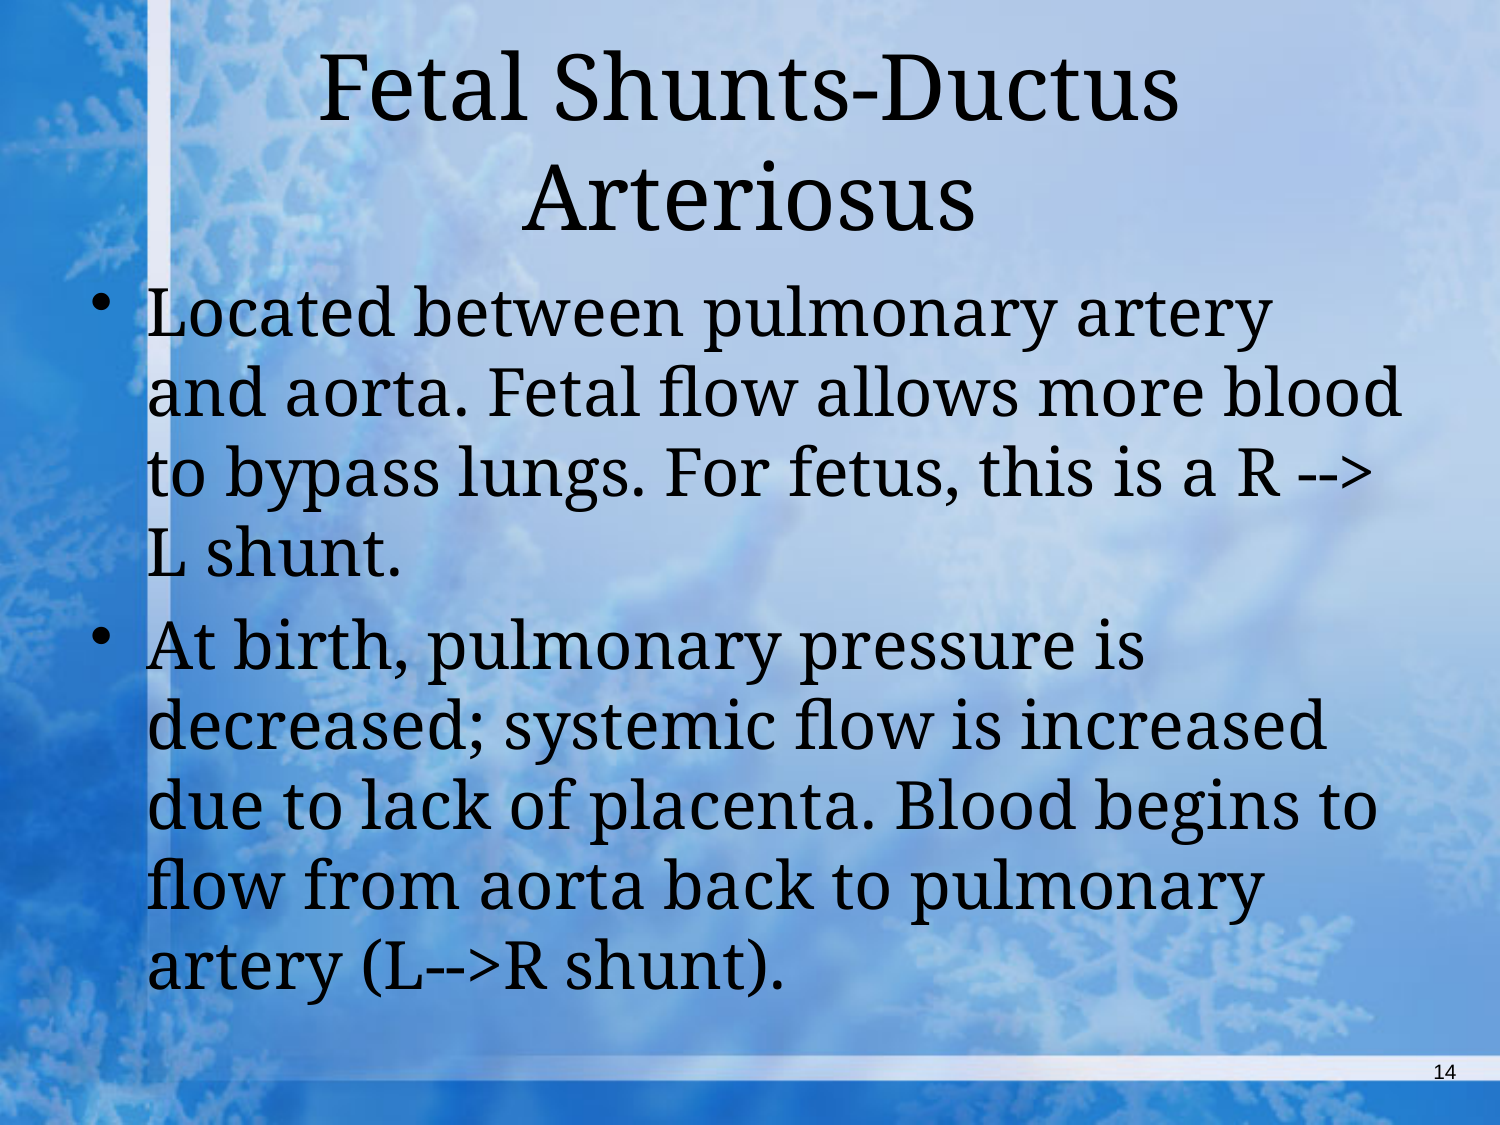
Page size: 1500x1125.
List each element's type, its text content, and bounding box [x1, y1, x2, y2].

footer [718, 1051, 1105, 1112]
list Located between pulmonary artery and aorta. Fetal flow allows more blood to bypass lungs. For fetus, this is a R --> L shunt. At birth, pulmonary pressure is decreased; systemic flow is increased due to lack of placenta. Blood begins to flow from aorta back to pulmonary artery (L-->R shunt). [75, 262, 1425, 1005]
slide_number 14 [1418, 1051, 1479, 1112]
title Fetal Shunts-Ductus Arteriosus [75, 45, 1425, 233]
picture [0, 0, 1500, 1125]
